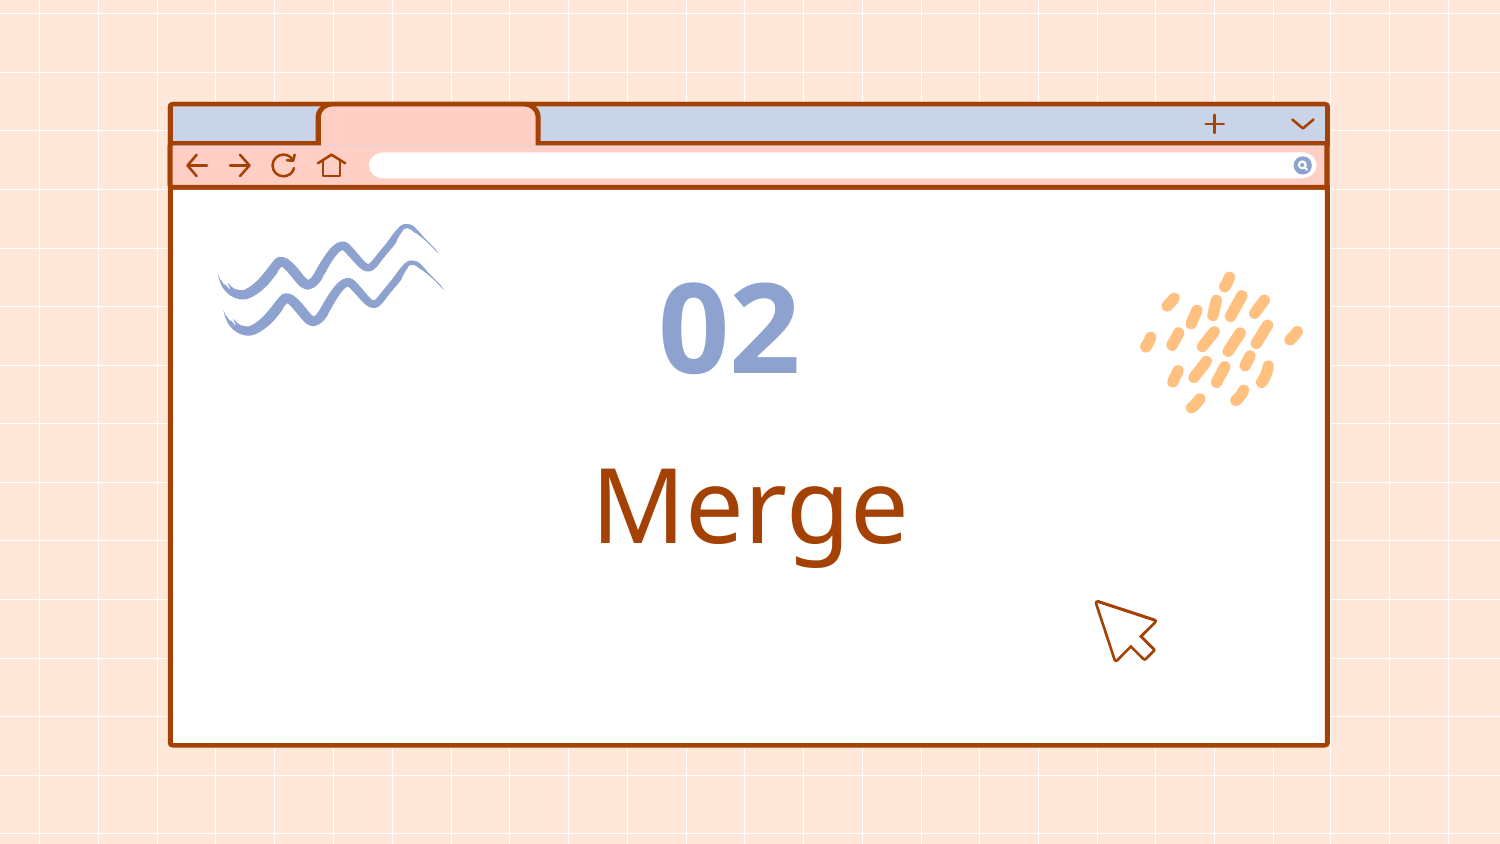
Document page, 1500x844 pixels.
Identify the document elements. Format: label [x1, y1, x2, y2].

text_box [211, 192, 450, 367]
text_box [167, 101, 1331, 748]
text_box [1094, 599, 1158, 663]
text_box [1139, 271, 1304, 414]
